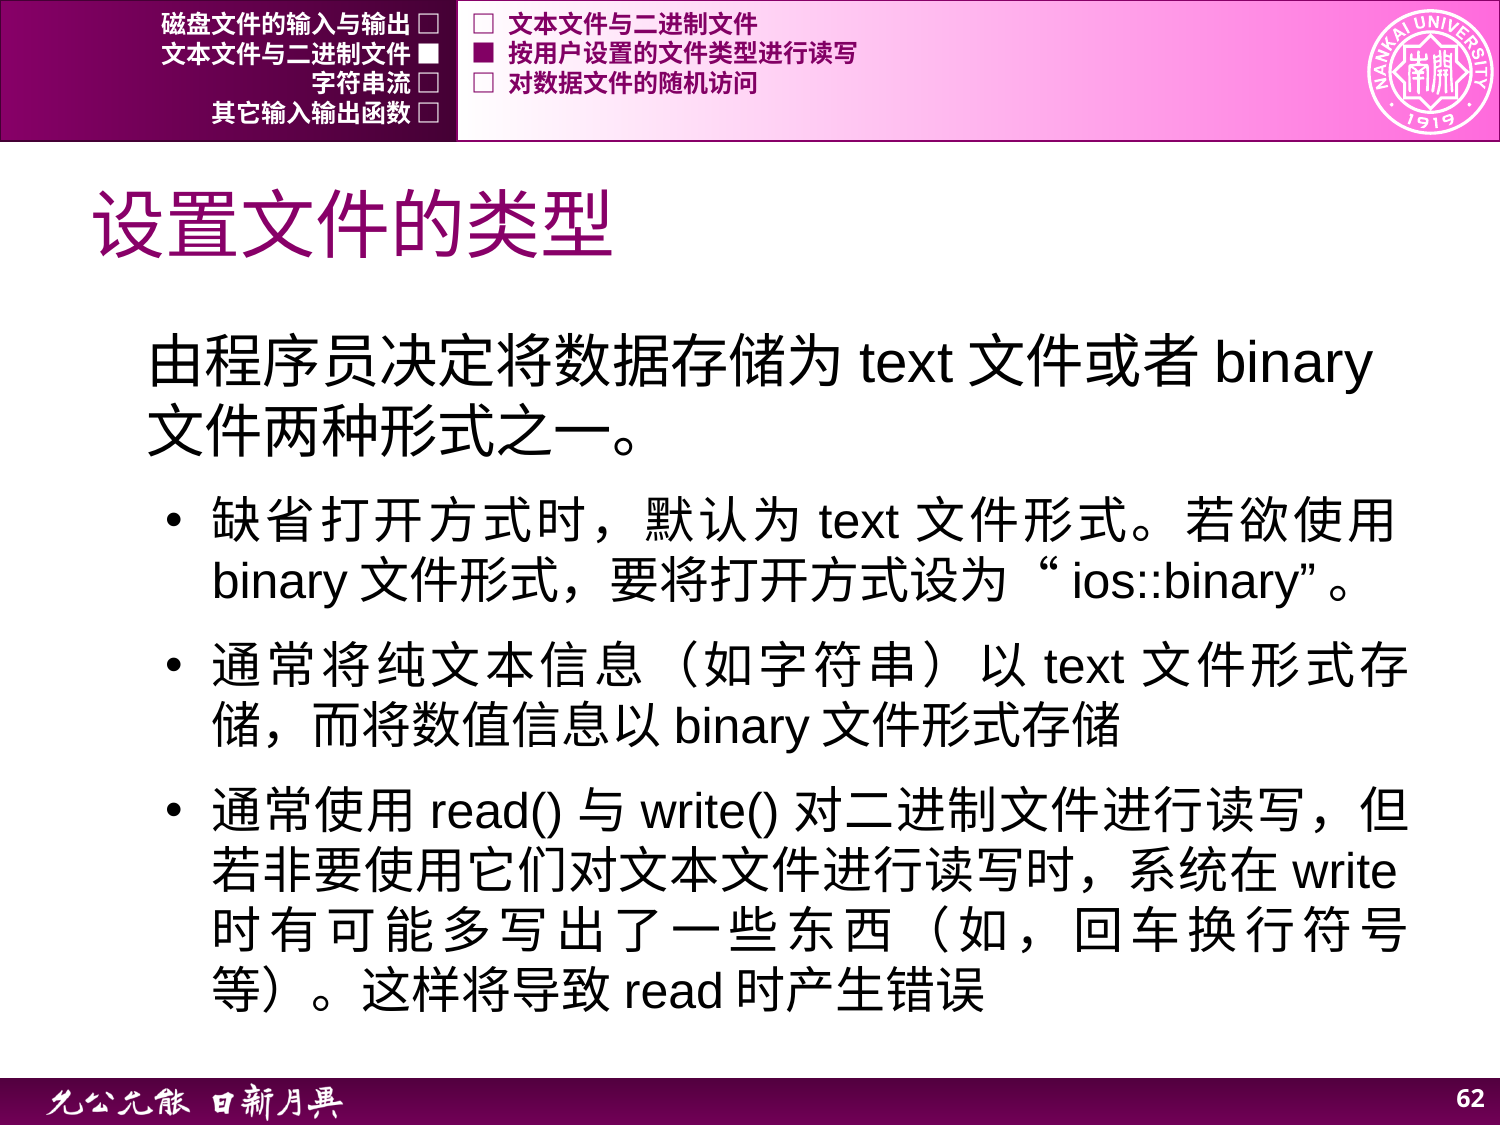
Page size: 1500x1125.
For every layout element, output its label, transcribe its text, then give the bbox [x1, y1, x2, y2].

text_box 磁盘文件的输入与输出 □ [0, 7, 455, 36]
text_box 文本文件与二进制文件 ■ [0, 36, 455, 66]
slide_number 62 [1377, 1074, 1500, 1125]
text_box ■ 按用户设置的文件类型进行读写 [455, 36, 1361, 66]
title 设置文件的类型 [74, 163, 1426, 282]
text_box 字符串流 □ [0, 66, 455, 95]
text_box 其它输入输出函数 □ [0, 95, 459, 129]
text_box □ 对数据文件的随机访问 [455, 66, 1361, 99]
list 由程序员决定将数据存储为text文件或者binary文件两种形式之一。 缺省打开方式时，默认为text文件形式。若欲使用binary文件形式，要将打开方式设为“ios::binary”。 通常将纯文本信息（如字符串）以text文件形式存储，而将数值信息以binary文件形式存储 通常使用read()与write()对二进制文件进行读写，但若非要使用它们对文本文件进行读写时，系统在write时有可能多写出了一些东西（如，回车换行符号等）。这样将导致read时产生错误 [74, 316, 1426, 1055]
text_box □ 文本文件与二进制文件 [455, 7, 1361, 36]
picture [35, 1081, 356, 1122]
